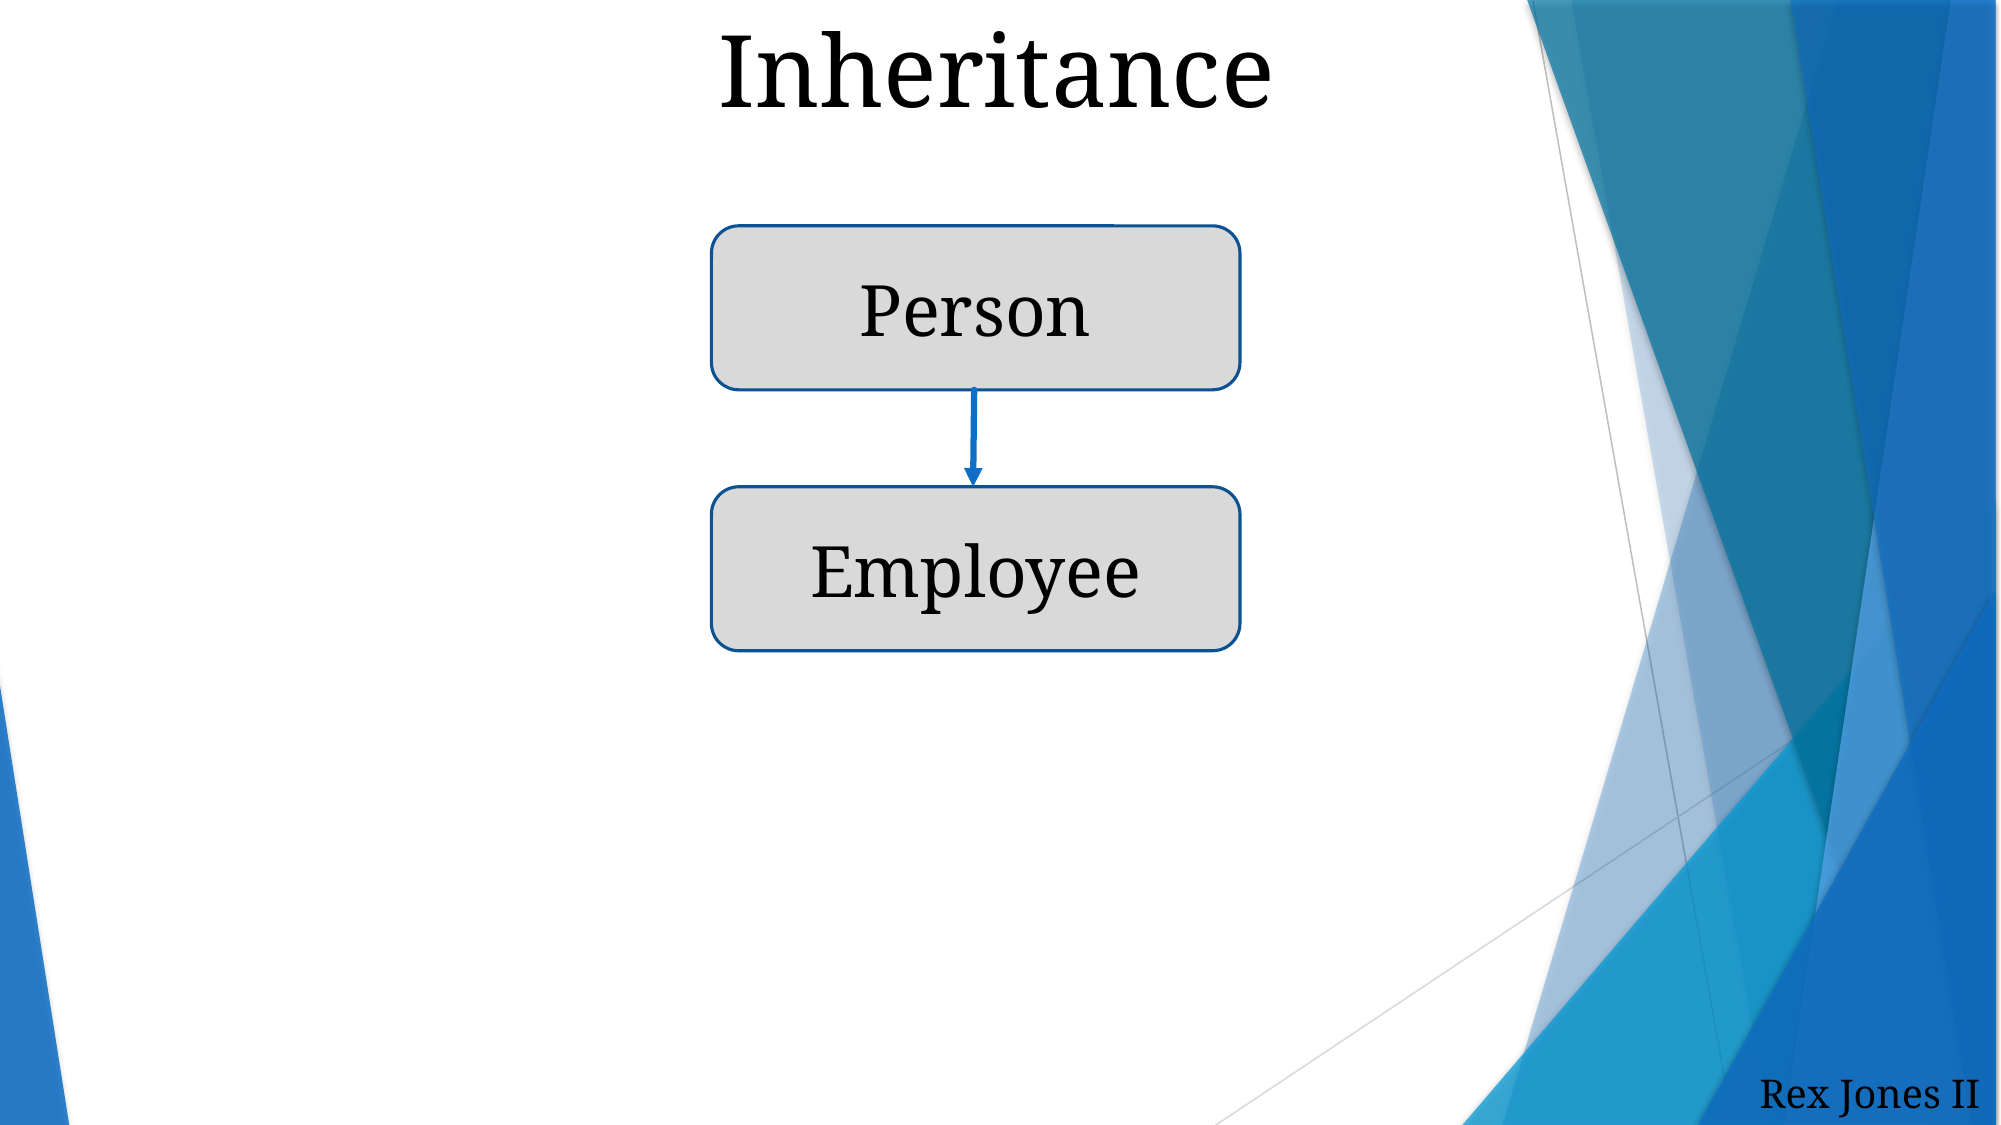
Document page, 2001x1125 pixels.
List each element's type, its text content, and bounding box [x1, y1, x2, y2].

text_box Inheritance [0, 0, 1994, 261]
text_box Employee [709, 485, 1242, 653]
text_box Person [709, 224, 1242, 392]
